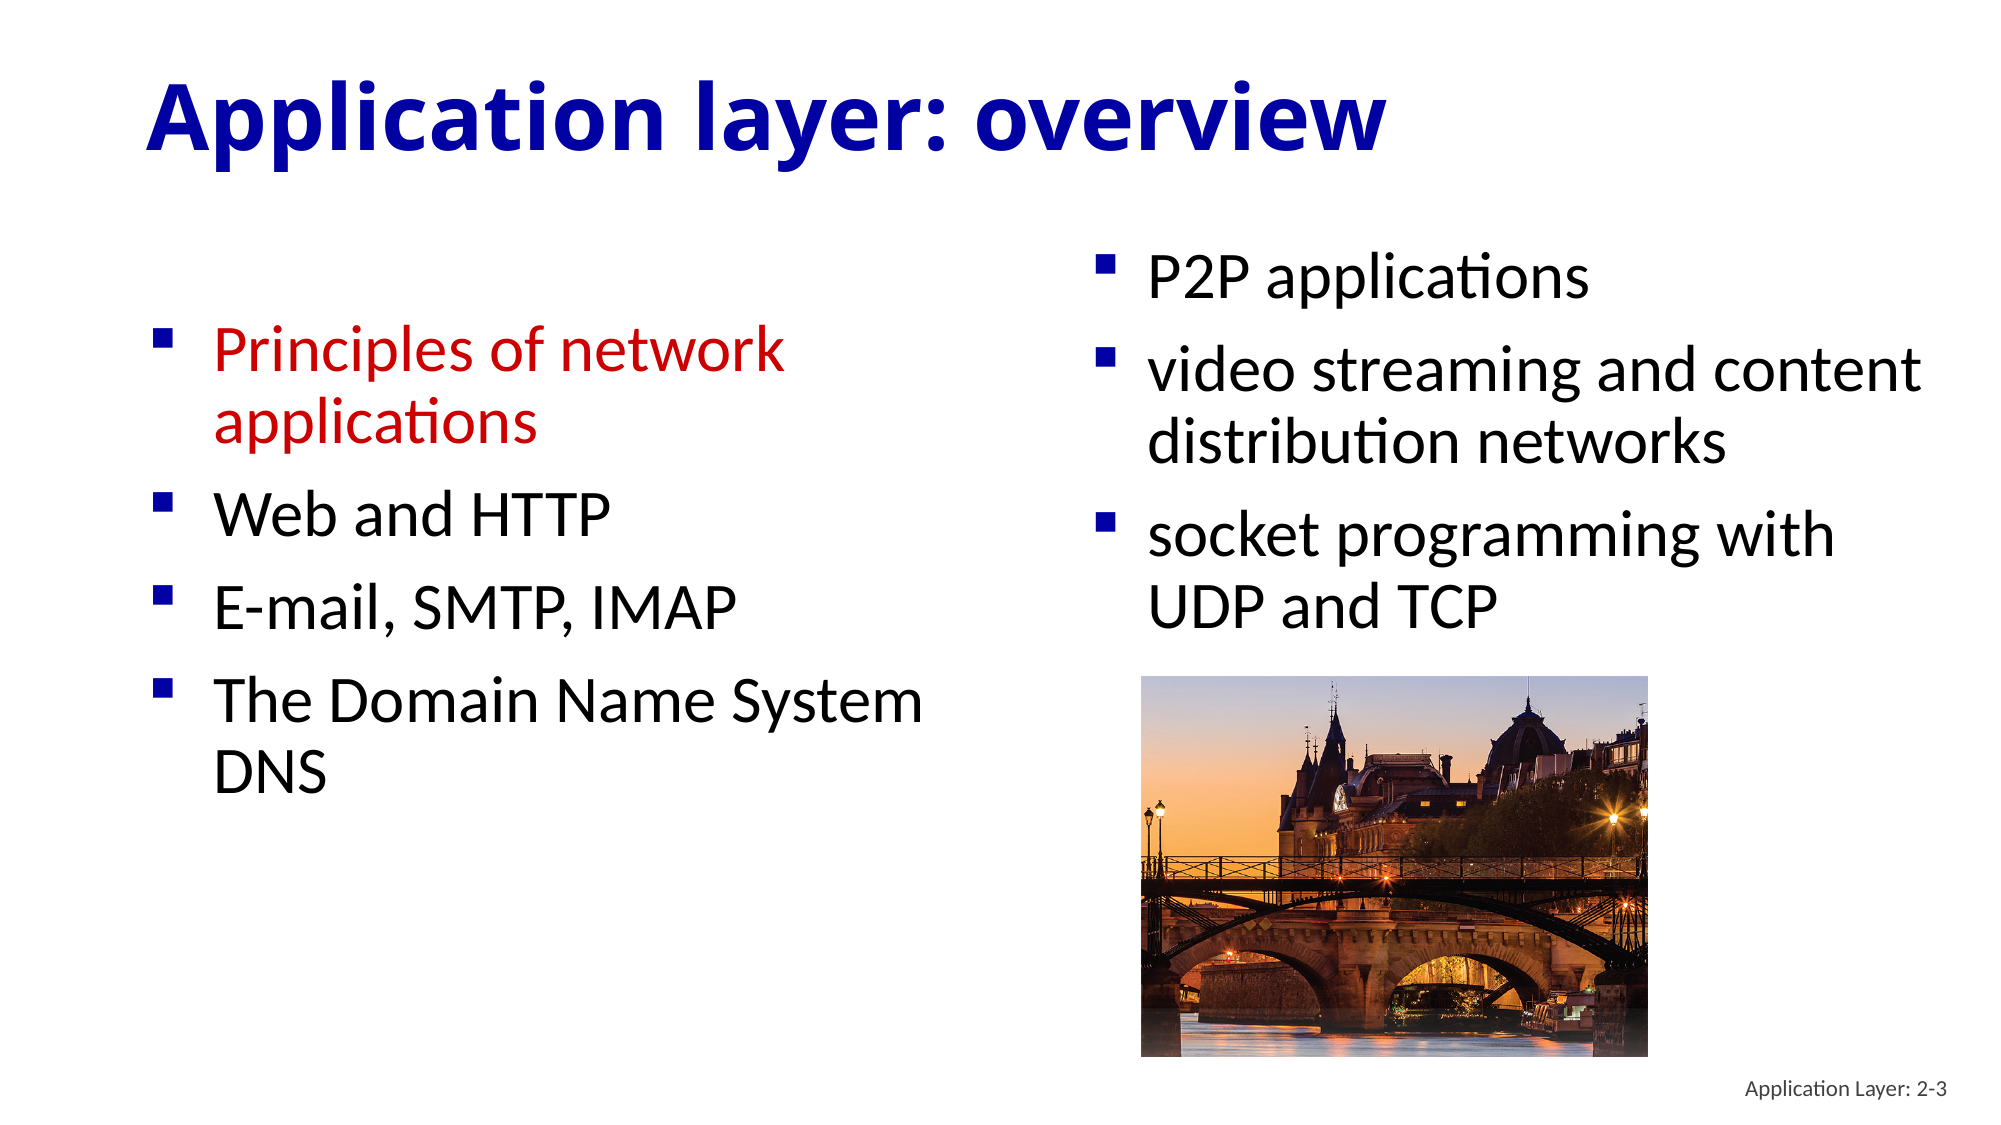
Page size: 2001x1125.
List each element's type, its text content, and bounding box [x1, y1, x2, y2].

text_box Principles of network applications Web and HTTP E-mail, SMTP, IMAP The Domain Name System DNS [132, 306, 1004, 1021]
text_box P2P applications video streaming and content distribution networks socket programming with UDP and TCP [1075, 233, 1963, 1021]
picture [1141, 676, 1648, 1057]
title Application layer: overview [131, 47, 1856, 195]
slide_number Application Layer: 2-3 [1512, 1056, 1963, 1117]
